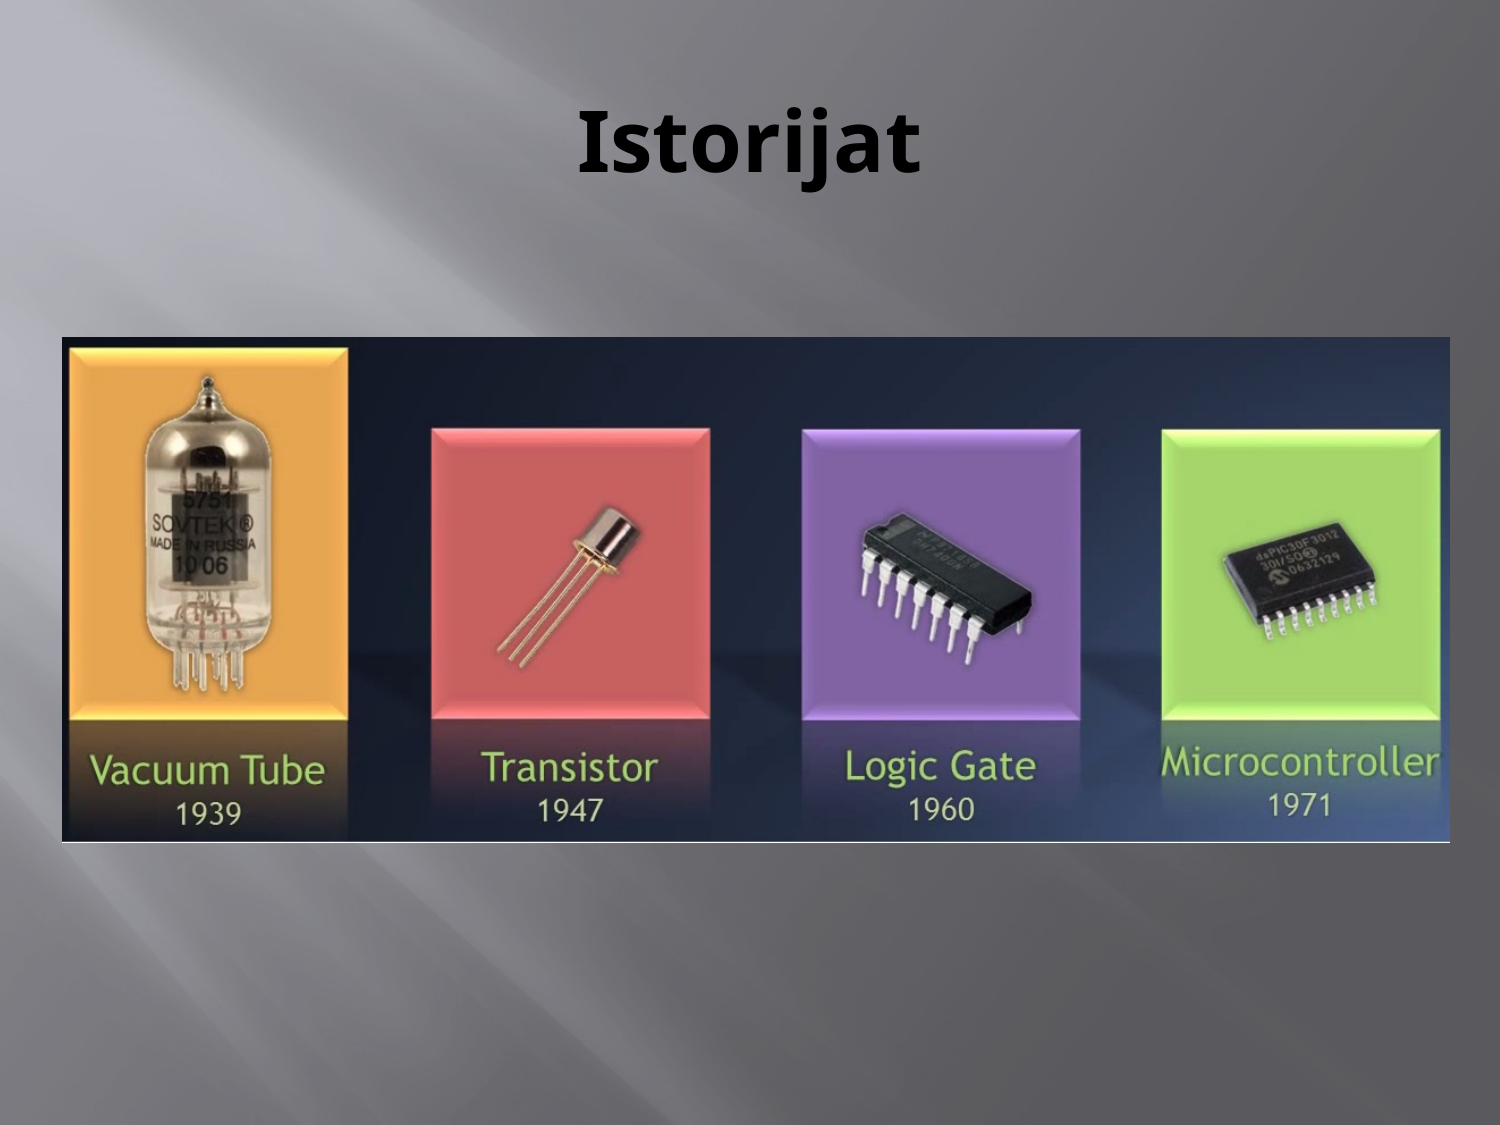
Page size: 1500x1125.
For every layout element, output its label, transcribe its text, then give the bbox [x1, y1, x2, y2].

title Istorijat [75, 45, 1425, 233]
picture [62, 337, 1451, 844]
